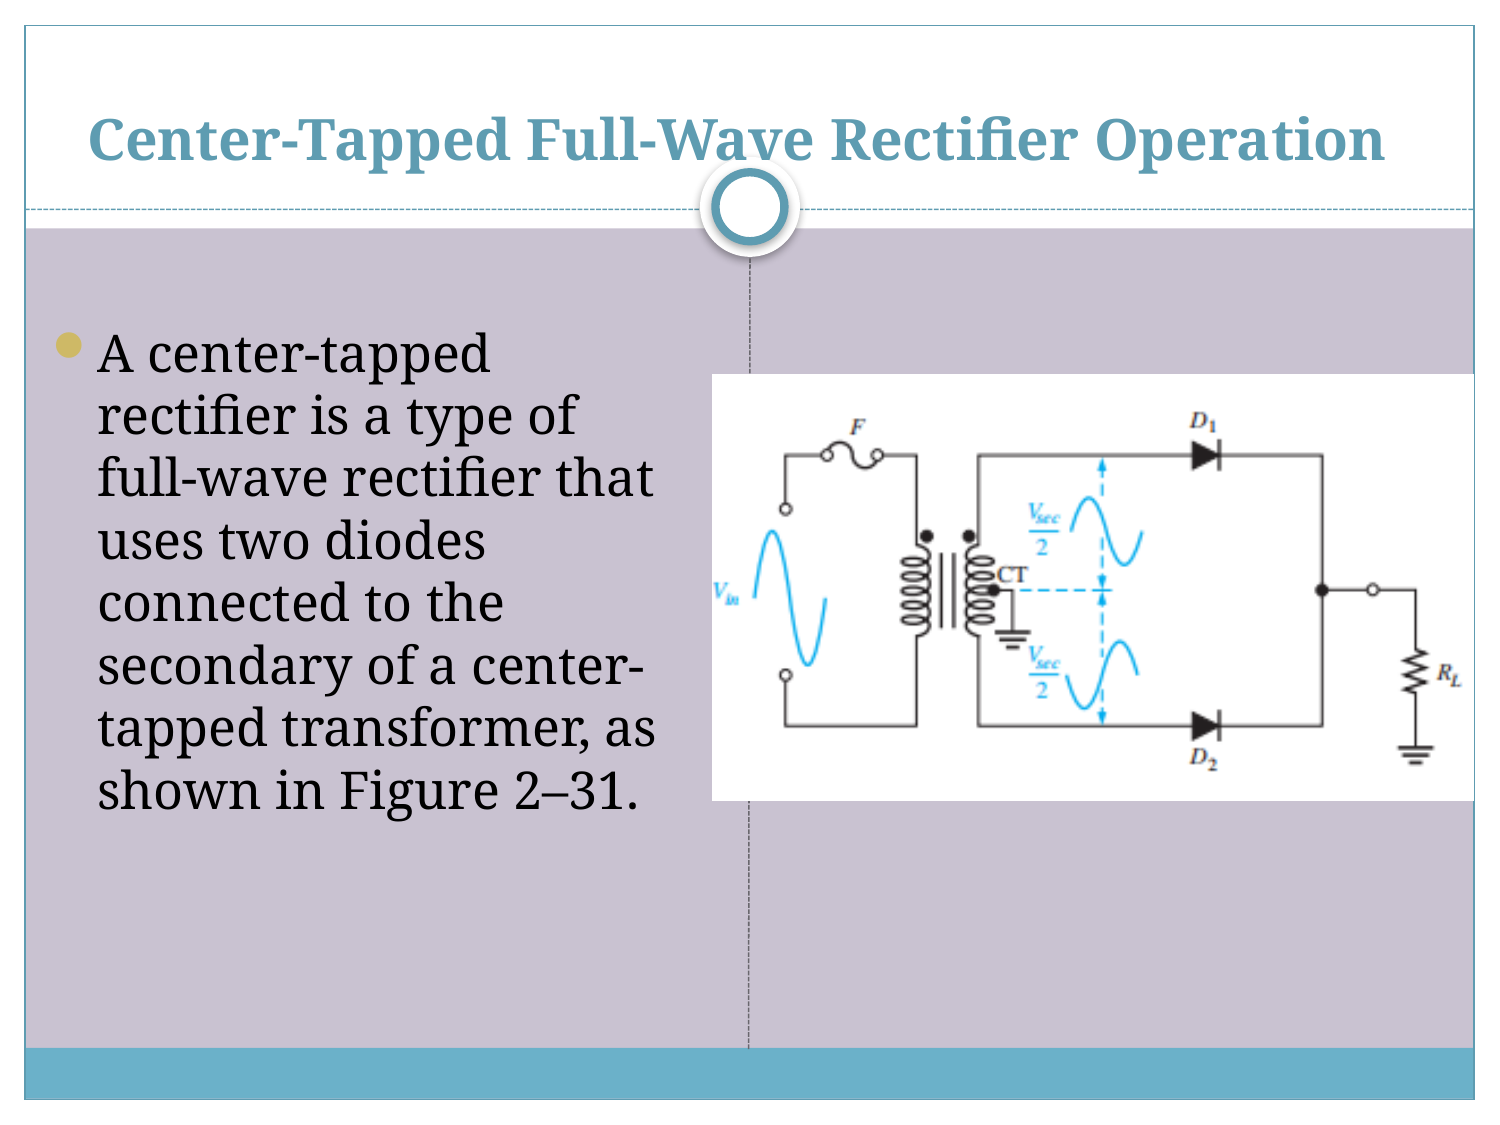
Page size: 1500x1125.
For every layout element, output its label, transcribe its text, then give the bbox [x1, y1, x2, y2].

list A center-tapped rectifier is a type of full-wave rectifier that uses two diodes connected to the secondary of a center-tapped transformer, as shown in Figure 2–31. [37, 312, 675, 848]
title Center-Tapped Full-Wave Rectifier Operation [24, 50, 1450, 180]
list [712, 374, 1474, 801]
